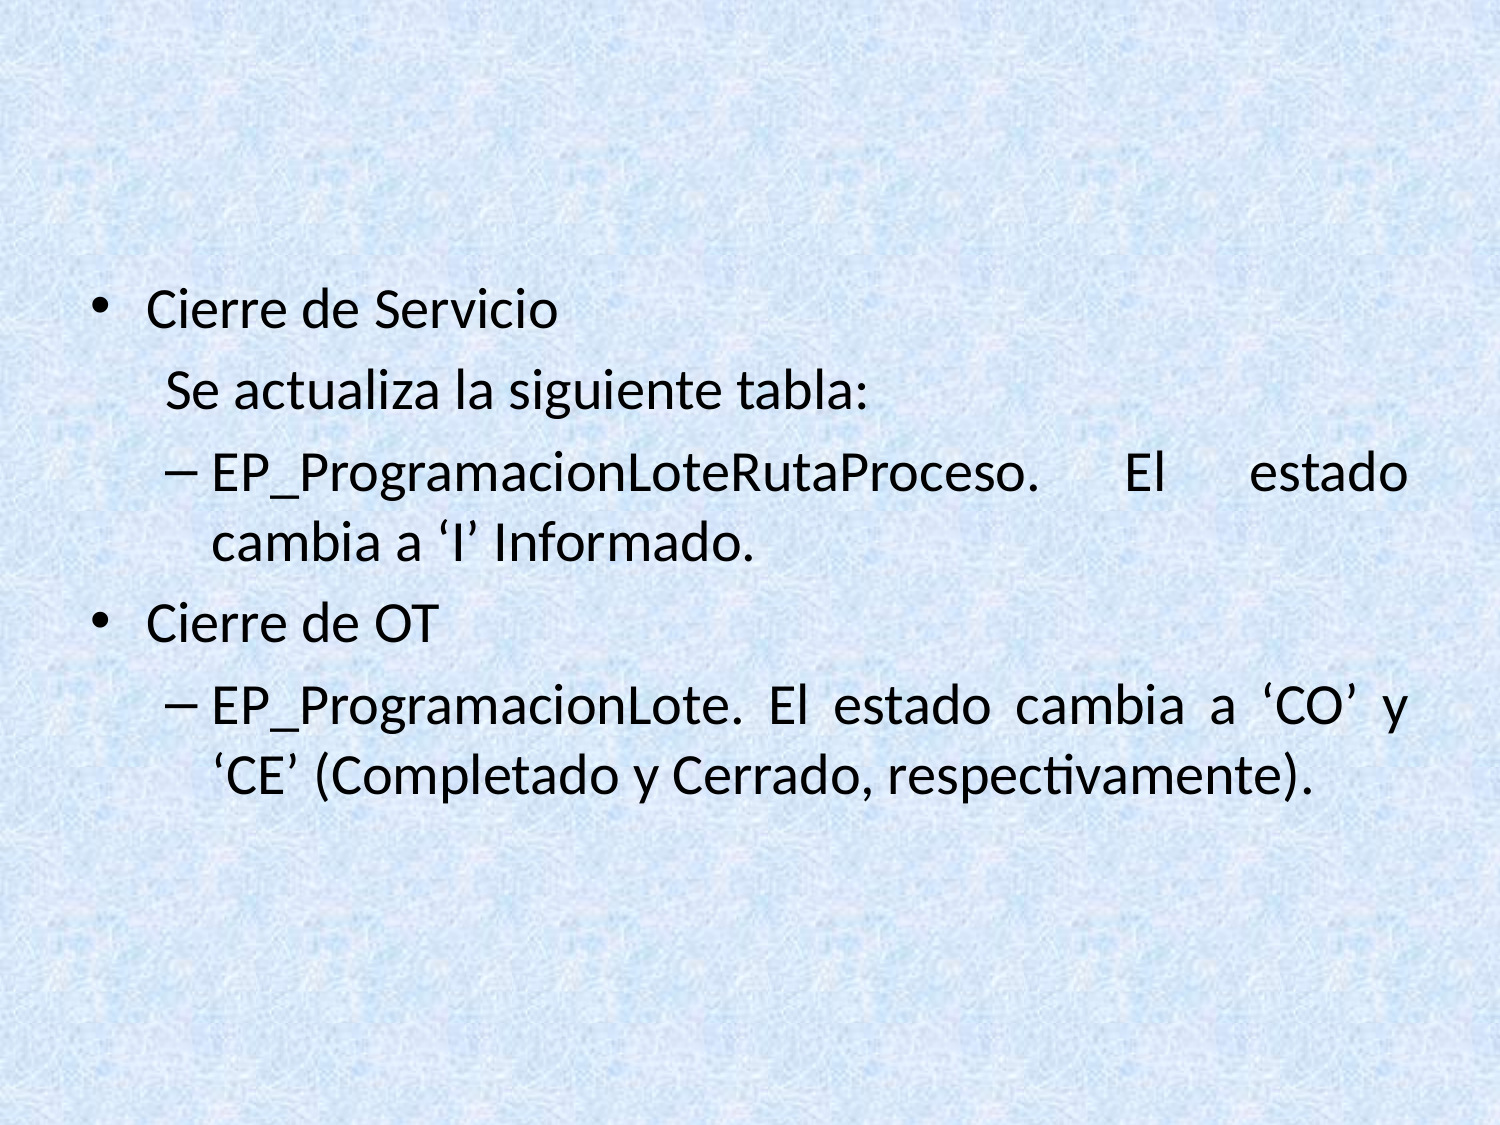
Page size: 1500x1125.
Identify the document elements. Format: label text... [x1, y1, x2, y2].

list Cierre de Servicio Se actualiza la siguiente tabla: EP_ProgramacionLoteRutaProceso. El estado cambia a ‘I’ Informado. Cierre de OT EP_ProgramacionLote. El estado cambia a ‘CO’ y ‘CE’ (Completado y Cerrado, respectivamente). [75, 262, 1425, 1005]
picture [0, 0, 1500, 1125]
